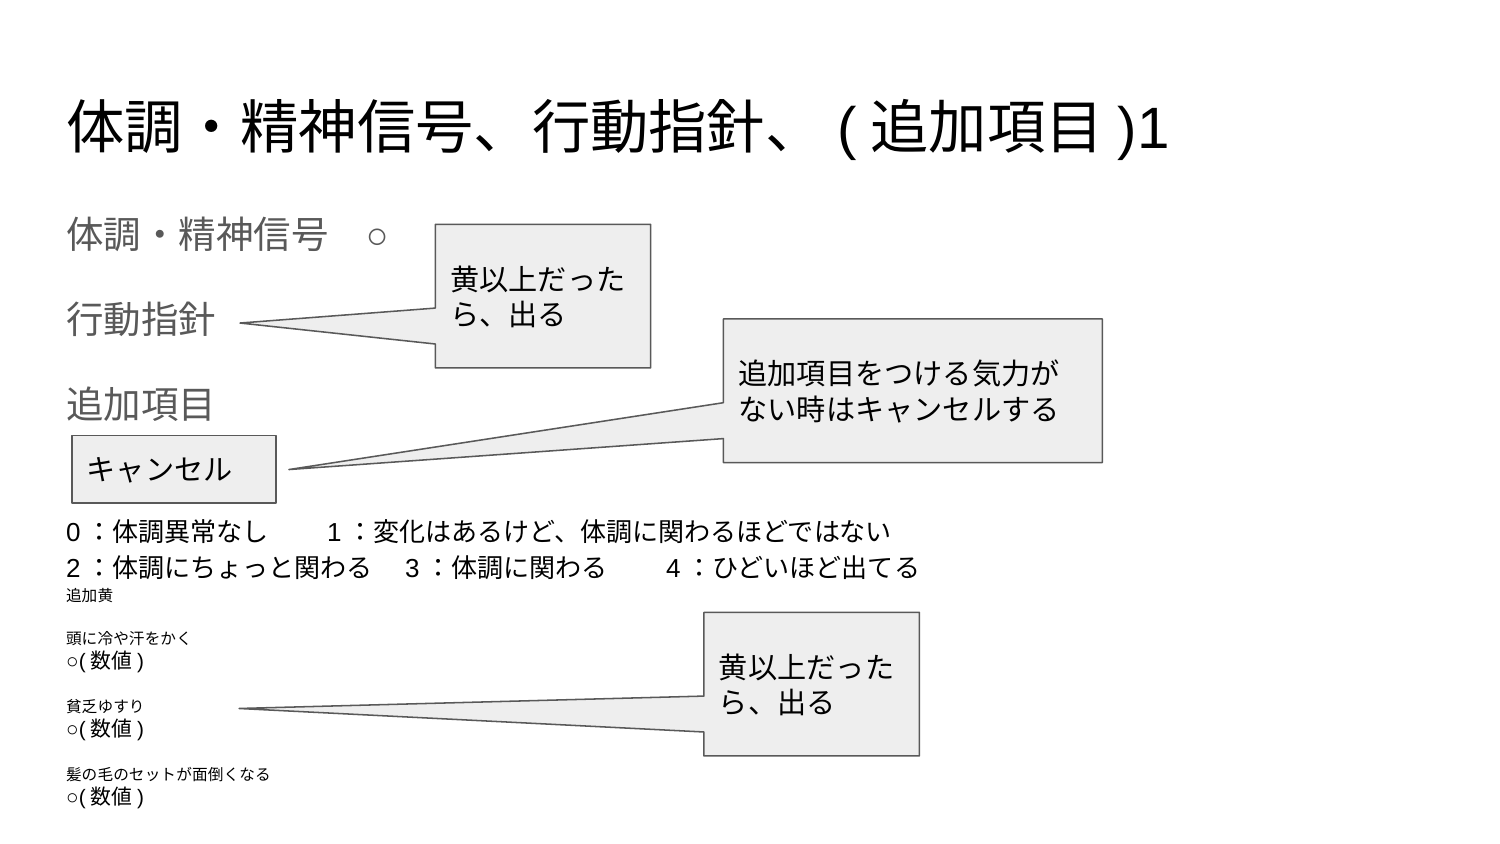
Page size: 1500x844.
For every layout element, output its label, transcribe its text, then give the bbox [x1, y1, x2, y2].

text_box キャンセル [71, 435, 276, 503]
text_box 黄以上だったら、出る [240, 224, 651, 368]
text_box 黄以上だったら、出る [239, 612, 920, 756]
text_box 追加項目をつける気力がない時はキャンセルする [288, 318, 1103, 470]
title 体調・精神信号、行動指針、(追加項目)1 [51, 75, 1449, 170]
list 体調・精神信号 ○ 行動指針 追加項目 0：体調異常なし 1：変化はあるけど、体調に関わるほどではない 2：体調にちょっと関わる 3：体調に関わる 4：ひどいほど出てる 追加黄 頭に冷や汗をかく ○(数値) 貧乏ゆすり ○(数値) 髪の毛のセットが面倒くなる ○(数値) [51, 189, 1449, 793]
